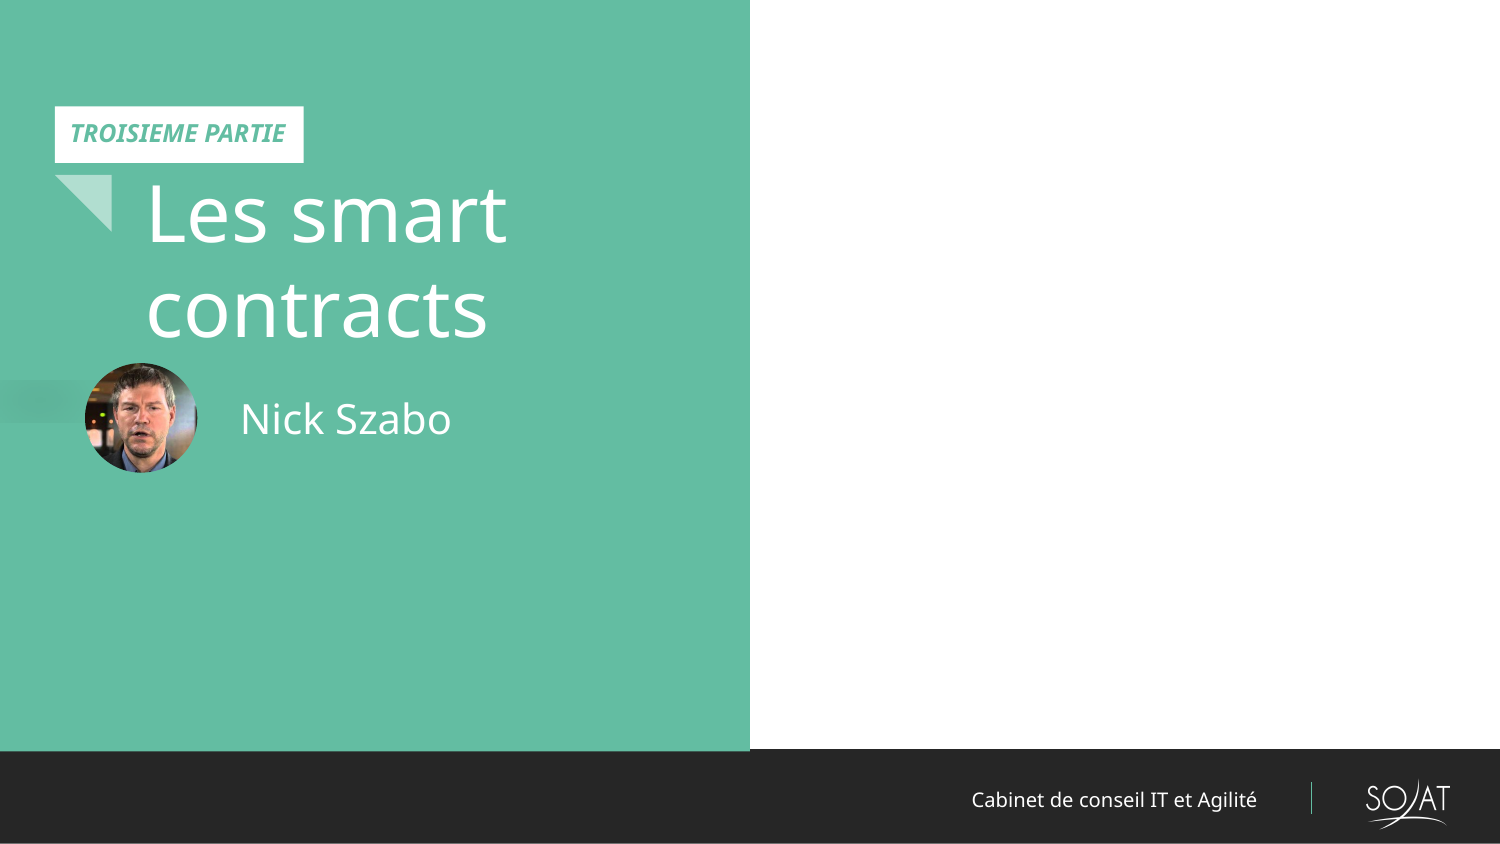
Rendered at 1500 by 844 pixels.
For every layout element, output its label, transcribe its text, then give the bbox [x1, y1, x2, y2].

picture [1365, 778, 1451, 830]
text_box Nick Szabo [214, 385, 468, 451]
title Les smart contracts [130, 148, 714, 393]
subtitle TROISIEME PARTIE [54, 106, 304, 163]
picture [84, 362, 198, 473]
